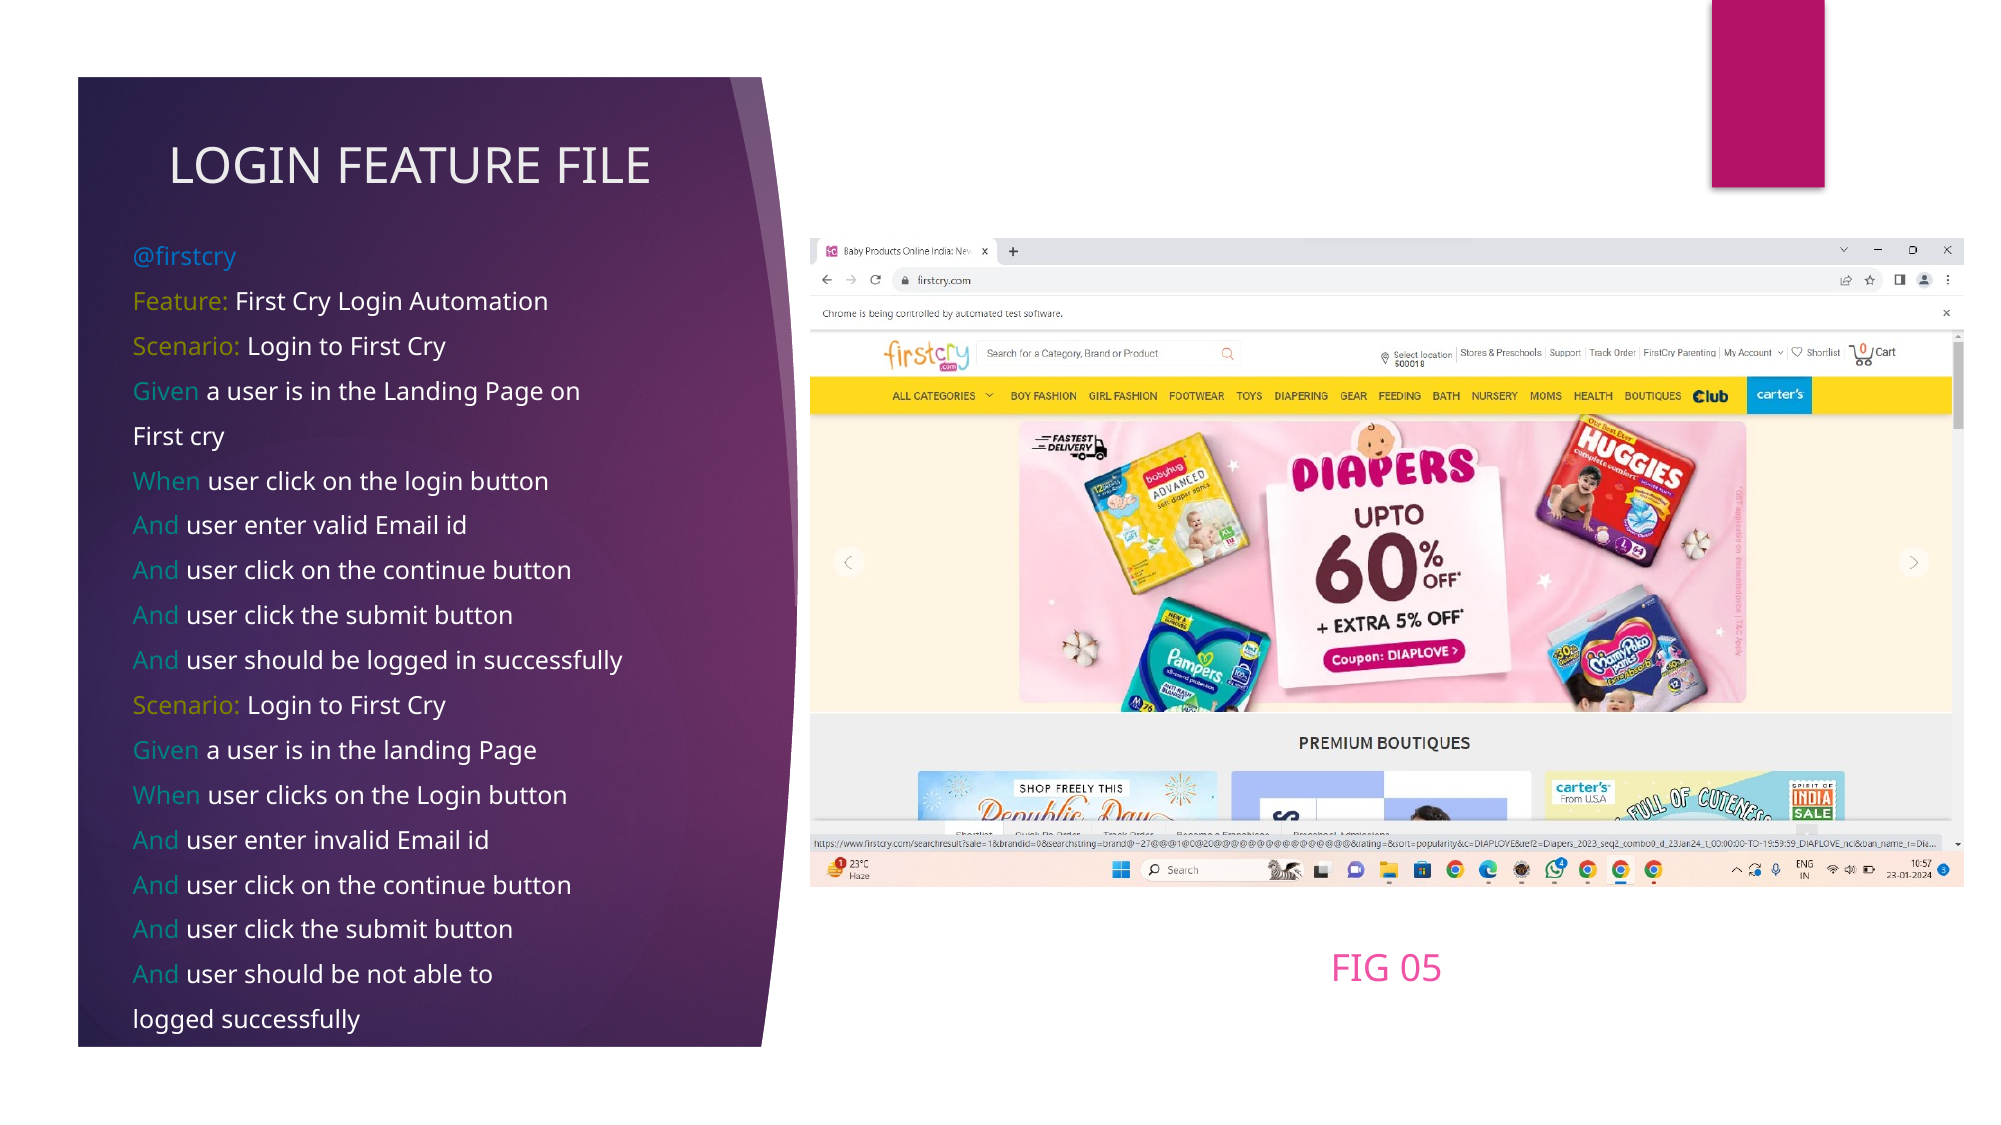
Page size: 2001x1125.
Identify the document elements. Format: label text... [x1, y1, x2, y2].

list @firstcry Feature: First Cry Login Automation Scenario: Login to First Cry Given a user is in the Landing Page on First cry When user click on the login button And user enter valid Email id And user click on the continue button And user click the submit button And user should be logged in successfully Scenario: Login to First Cry Given a user is in the landing Page When user clicks on the Login button And user enter invalid Email id And user click on the continue button And user click the submit button And user should be not able to logged successfully [117, 218, 949, 856]
title LOGIN FEATURE FILE [117, 50, 704, 201]
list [810, 238, 1964, 887]
text_box FIG 05 [1315, 936, 1458, 997]
